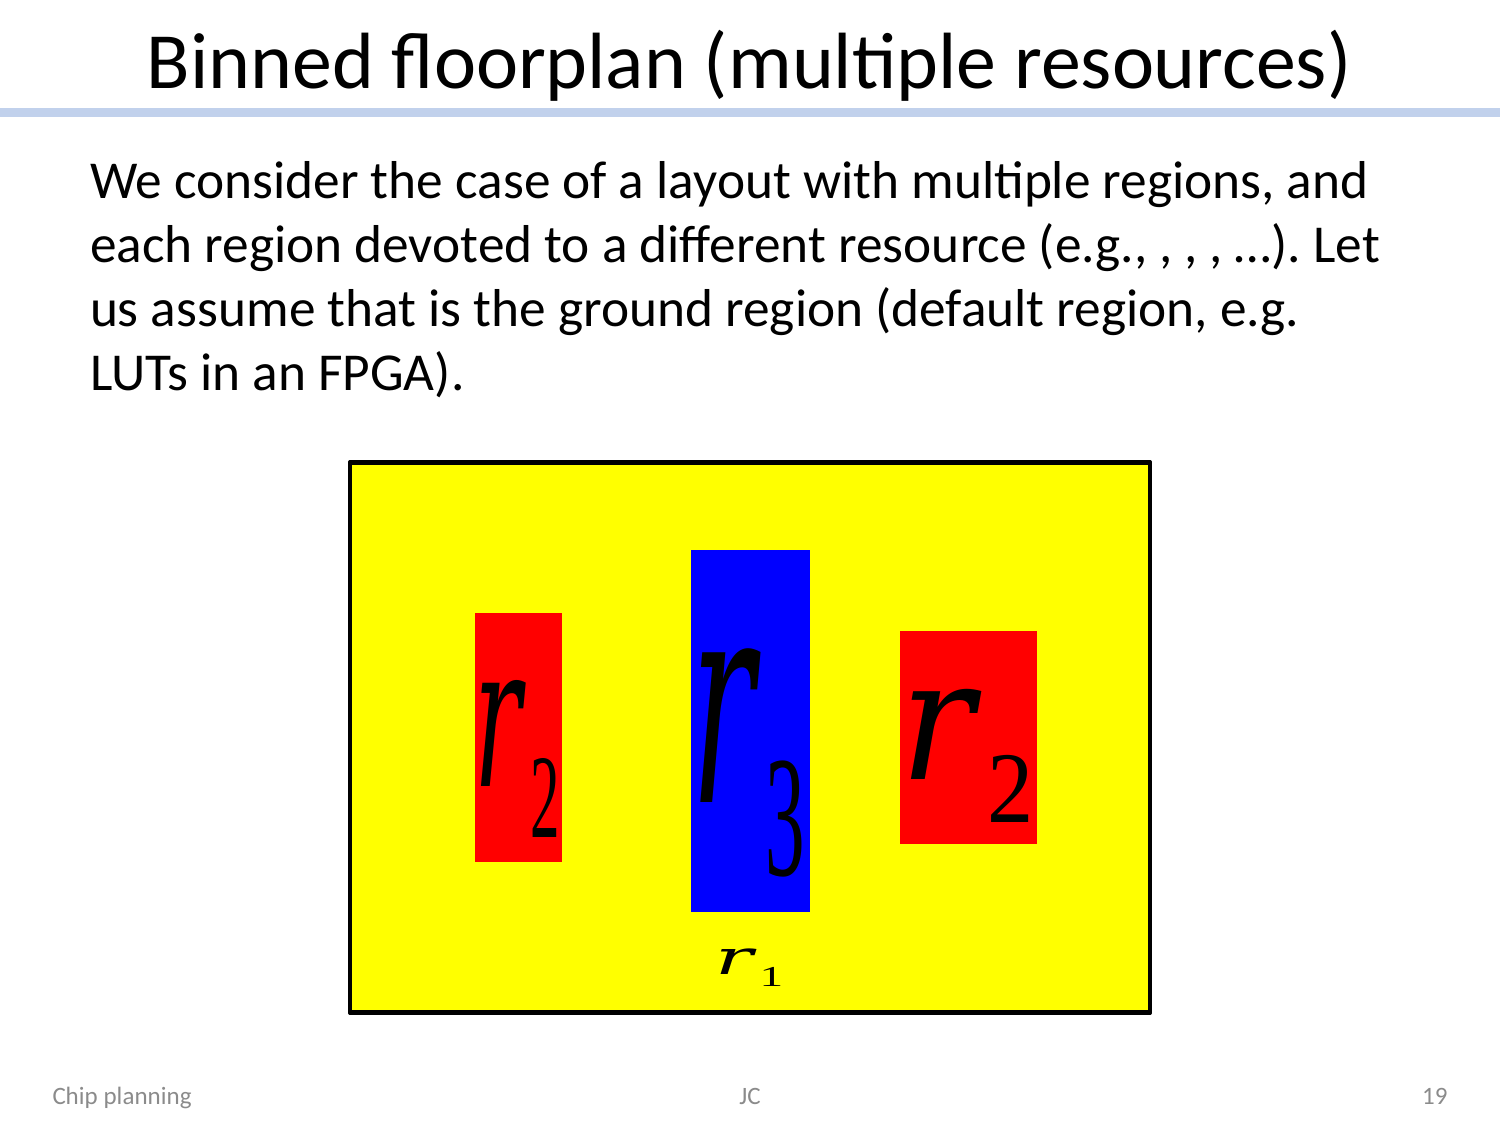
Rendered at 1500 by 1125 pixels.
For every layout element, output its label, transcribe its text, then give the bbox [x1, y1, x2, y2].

slide_number Chip planning [37, 1065, 388, 1125]
slide_number 19 [1112, 1065, 1463, 1125]
footer JC [512, 1065, 988, 1125]
title Binned floorplan (multiple resources) [75, 0, 1425, 113]
text_box [348, 460, 1152, 1015]
